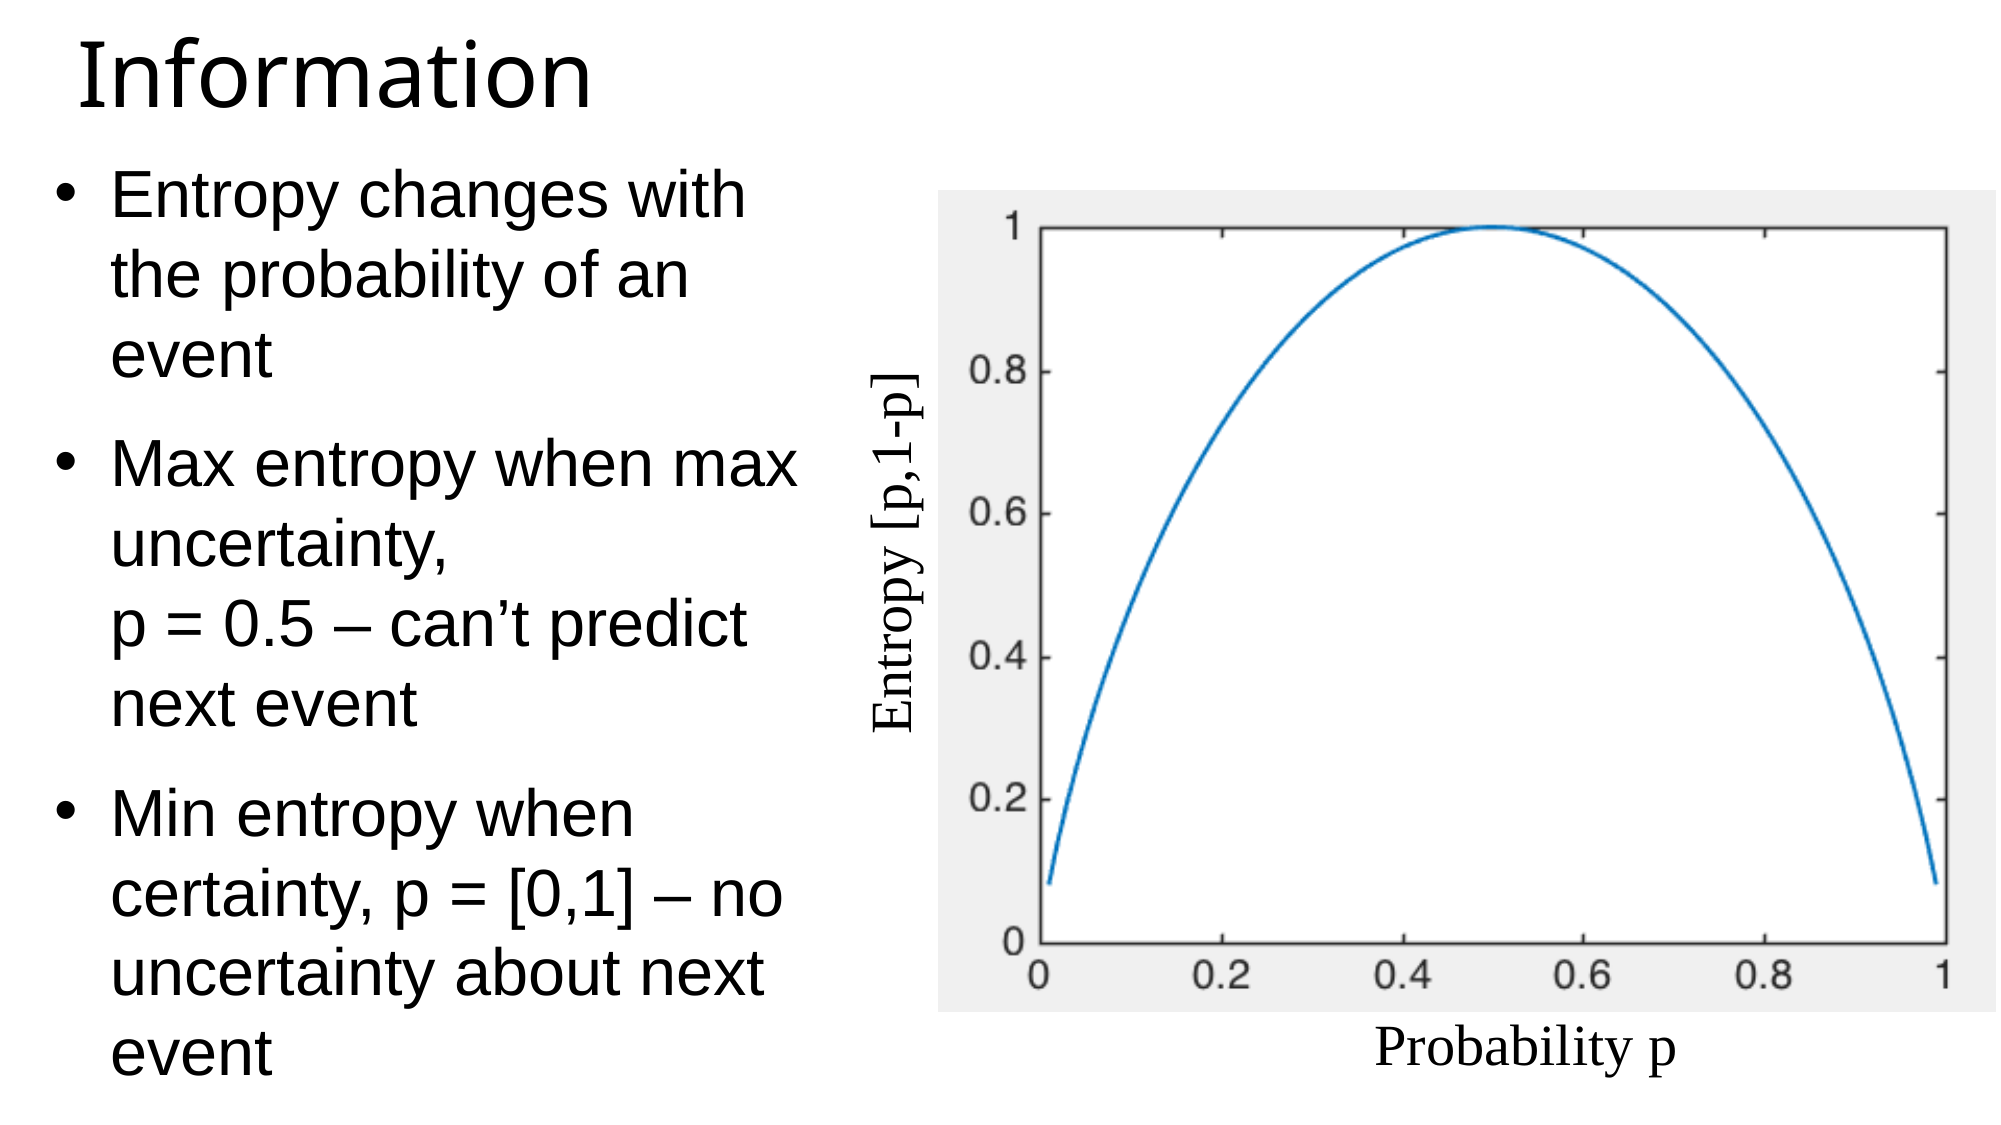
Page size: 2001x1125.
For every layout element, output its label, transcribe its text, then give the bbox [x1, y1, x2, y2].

title Information [62, 29, 1953, 205]
list Entropy changes with the probability of an event Max entropy when max uncertainty, p = 0.5 – can’t predict next event Min entropy when certainty, p = [0,1] – no uncertainty about next event [39, 143, 838, 1012]
picture [938, 190, 1996, 1012]
text_box Probability p [1359, 1020, 1693, 1085]
text_box Entropy [p,1-p] [845, 356, 931, 750]
